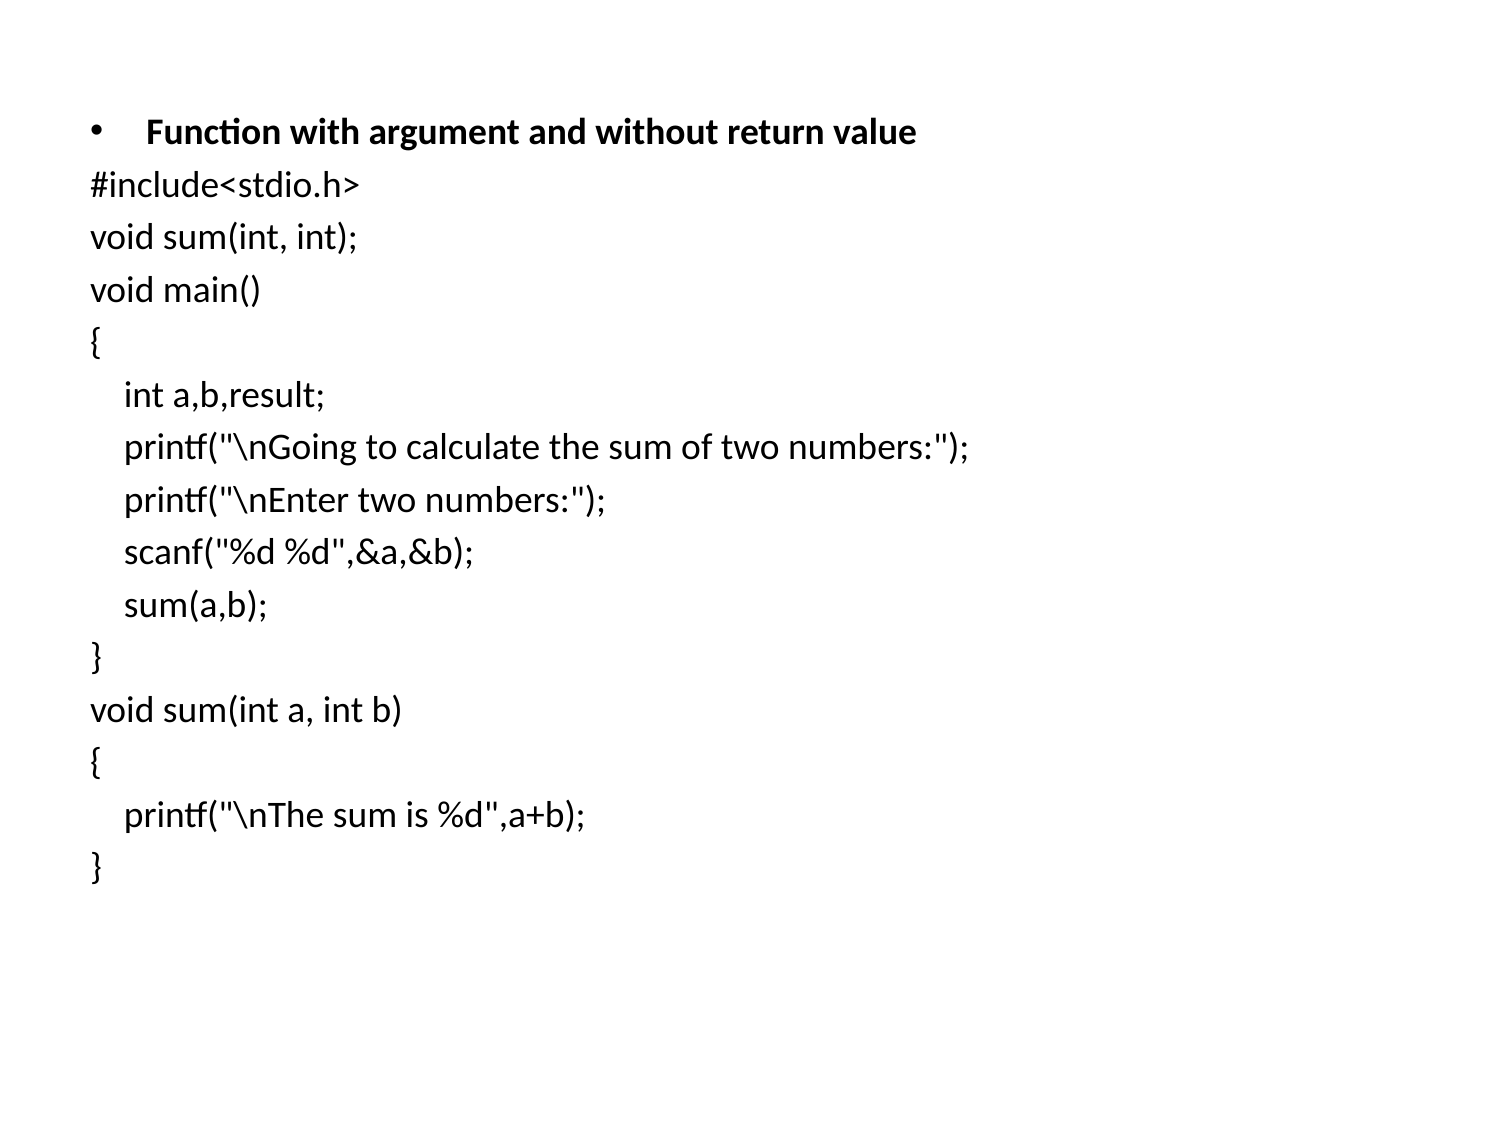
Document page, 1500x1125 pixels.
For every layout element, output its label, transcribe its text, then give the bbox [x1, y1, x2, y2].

list Function with argument and without return value #include<stdio.h> void sum(int, int); void main() { int a,b,result; printf("\nGoing to calculate the sum of two numbers:"); printf("\nEnter two numbers:"); scanf("%d %d",&a,&b); sum(a,b); } void sum(int a, int b) { printf("\nThe sum is %d",a+b); } [75, 99, 1425, 1005]
